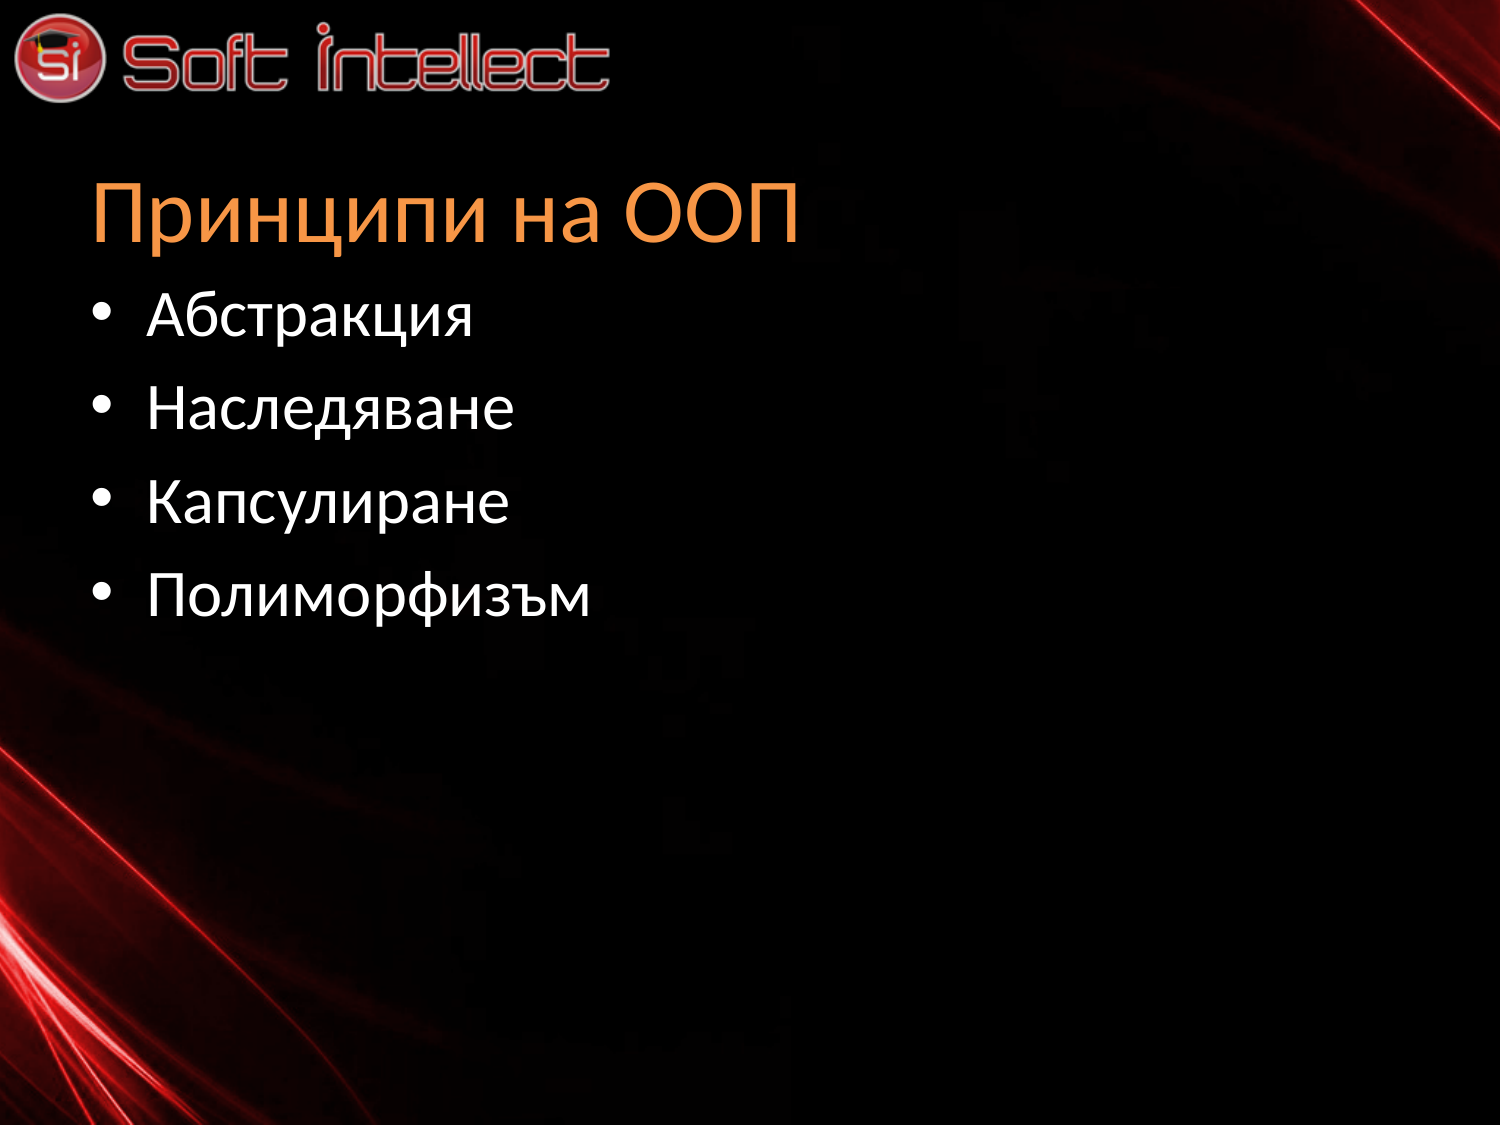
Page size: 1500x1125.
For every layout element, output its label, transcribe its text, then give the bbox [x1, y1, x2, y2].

title Принципи на ООП [75, 112, 1488, 300]
list Абстракция Наследяване Капсулиране Полиморфизъм [75, 262, 1425, 1005]
picture [0, 0, 1500, 1125]
